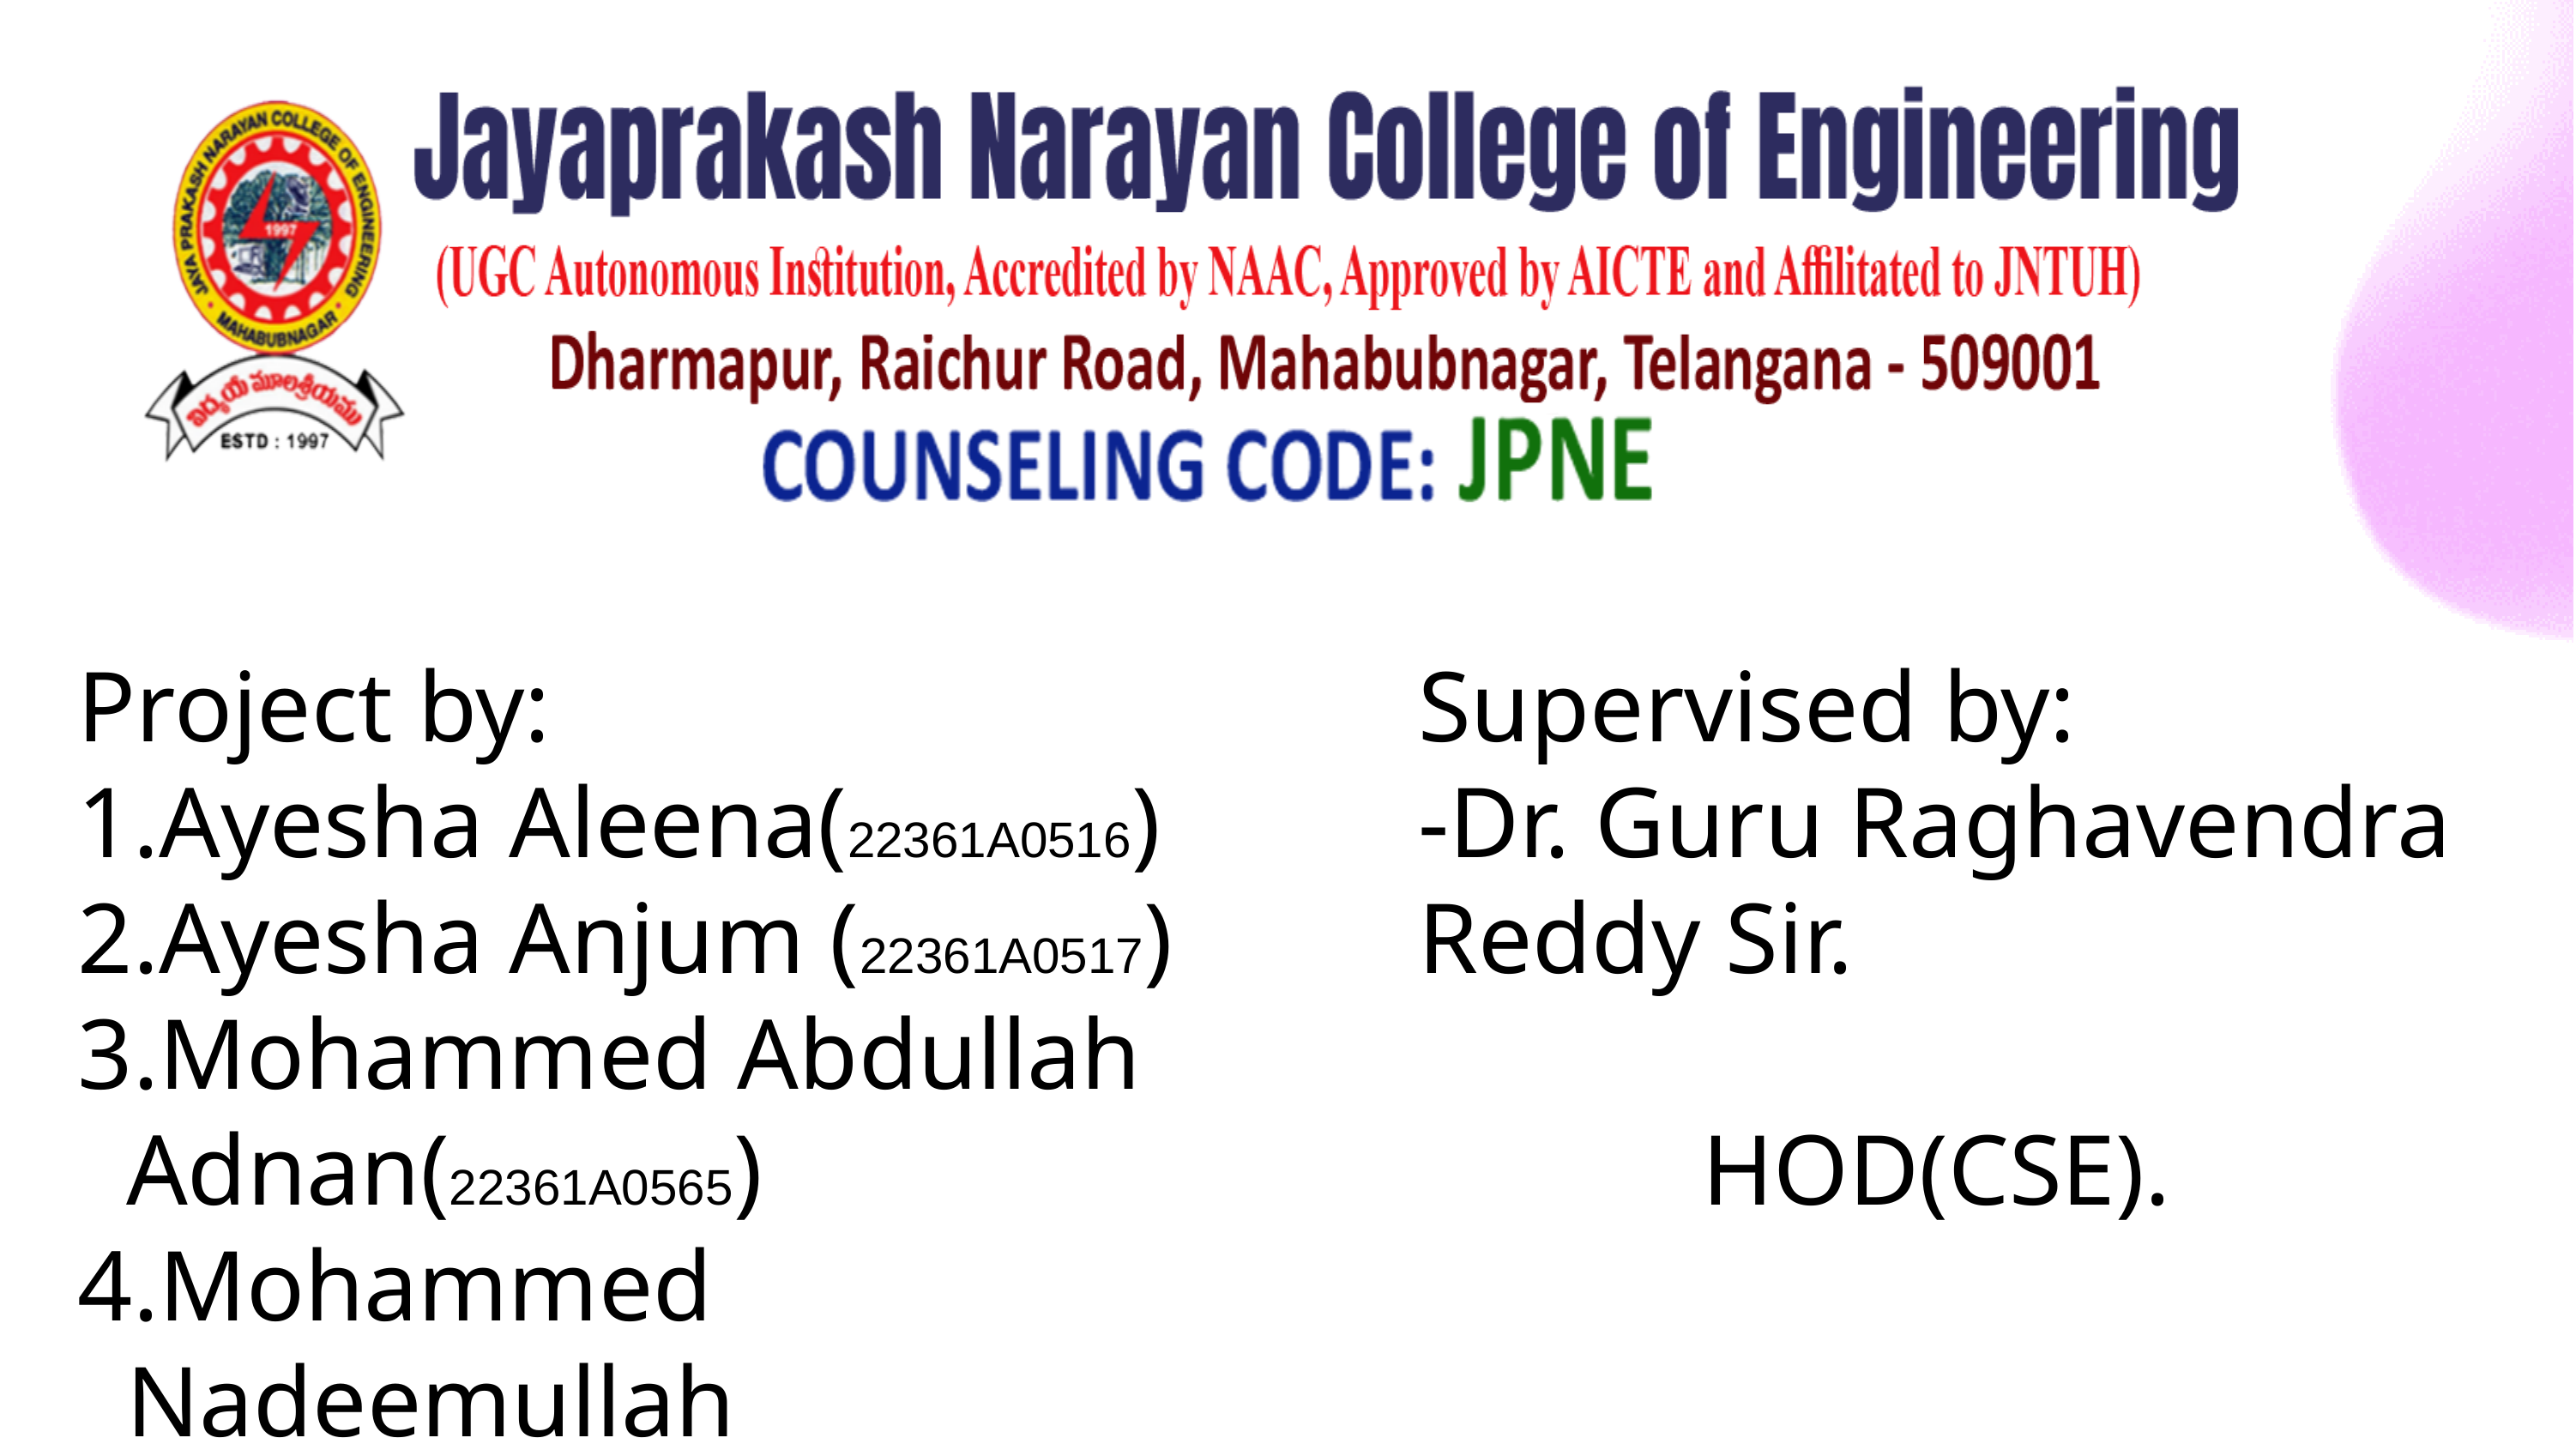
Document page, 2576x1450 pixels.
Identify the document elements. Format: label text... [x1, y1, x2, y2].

text_box Supervised by: -Dr. Guru Raghavendra Reddy Sir. HOD(CSE). [1405, 638, 2467, 1347]
text_box Project by: Ayesha Aleena(22361A0516) Ayesha Anjum (22361A0517) Mohammed Abdullah Adnan(22361A0565) Mohammed Nadeemullah Khan(22361A0568) [65, 638, 1288, 1450]
picture [0, 0, 2573, 1448]
